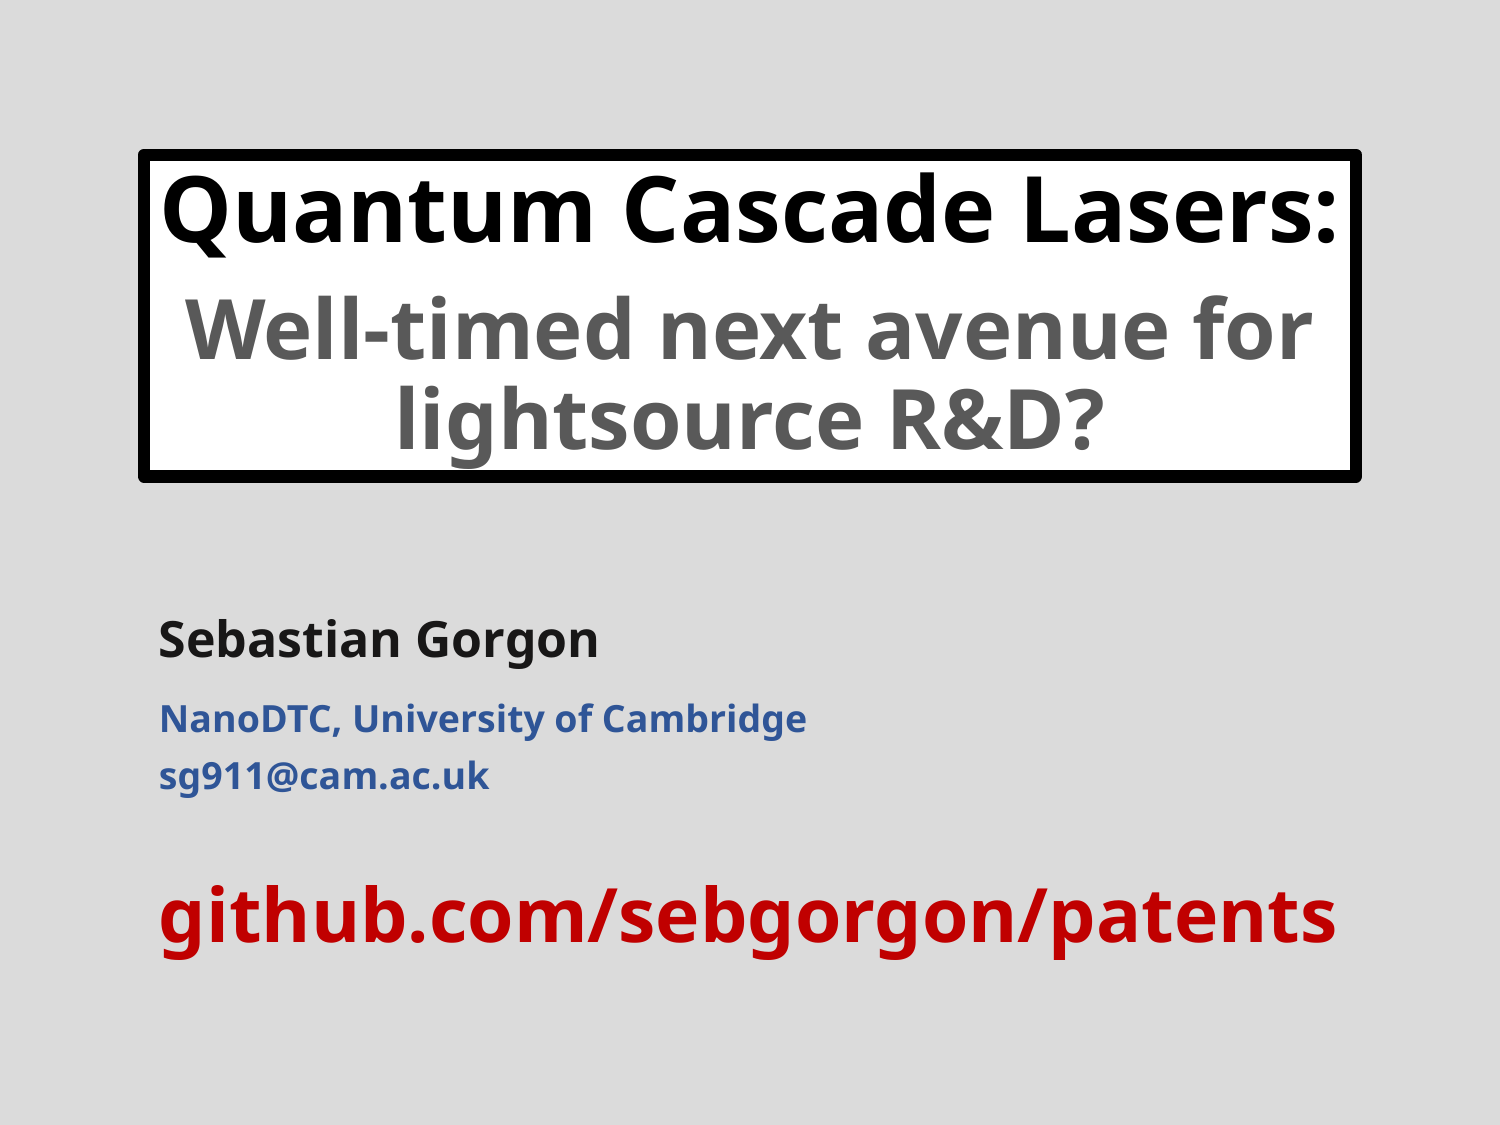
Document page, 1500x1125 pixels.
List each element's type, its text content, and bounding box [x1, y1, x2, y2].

title Quantum Cascade Lasers: Well-timed next avenue for lightsource R&D? [144, 154, 1356, 477]
text_box Sebastian Gorgon NanoDTC, University of Cambridge sg911@cam.ac.uk github.com/sebgorgon/patents [144, 599, 1467, 965]
